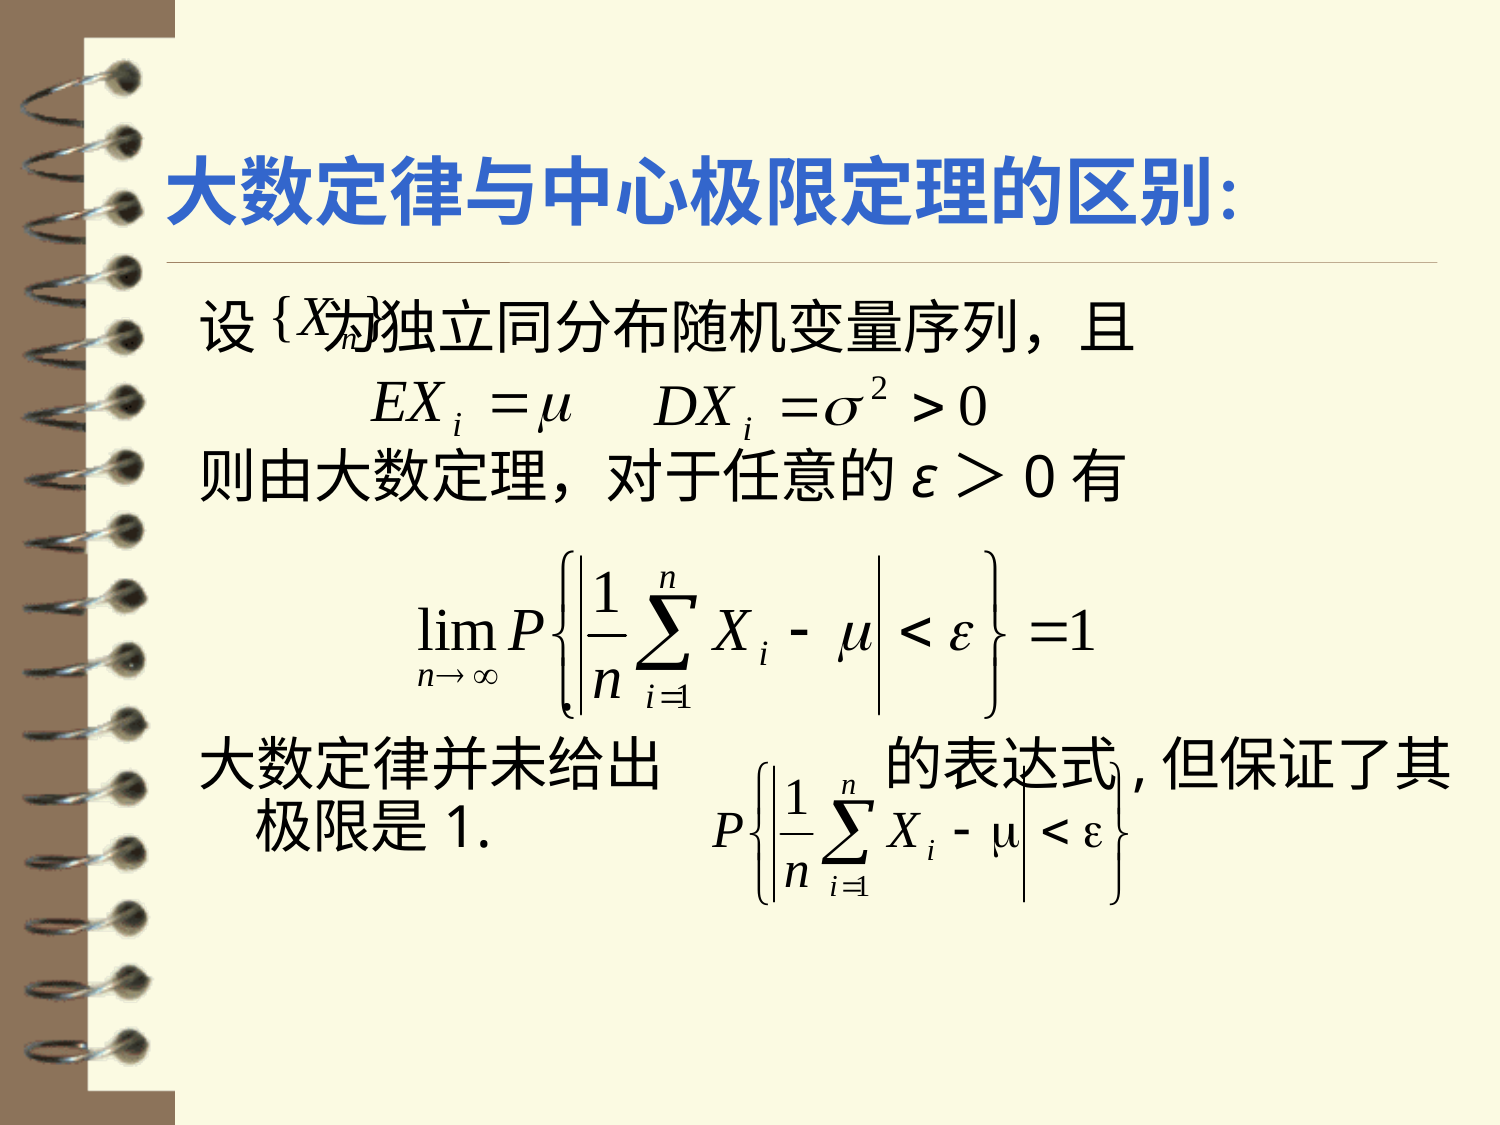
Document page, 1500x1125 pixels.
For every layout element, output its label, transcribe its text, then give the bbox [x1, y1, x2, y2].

text_box 大数定律与中心极限定理的区别： [149, 137, 1288, 242]
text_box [407, 538, 1105, 732]
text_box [643, 361, 999, 456]
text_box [702, 751, 1141, 917]
picture [0, 0, 175, 1125]
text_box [359, 361, 585, 452]
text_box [265, 278, 396, 364]
list 设 为独立同分布随机变量序列，且 则由大数定理，对于任意的ε＞0有 . 大数定律并未给出 的表达式,但保证了其极限是1. [183, 290, 1500, 1125]
